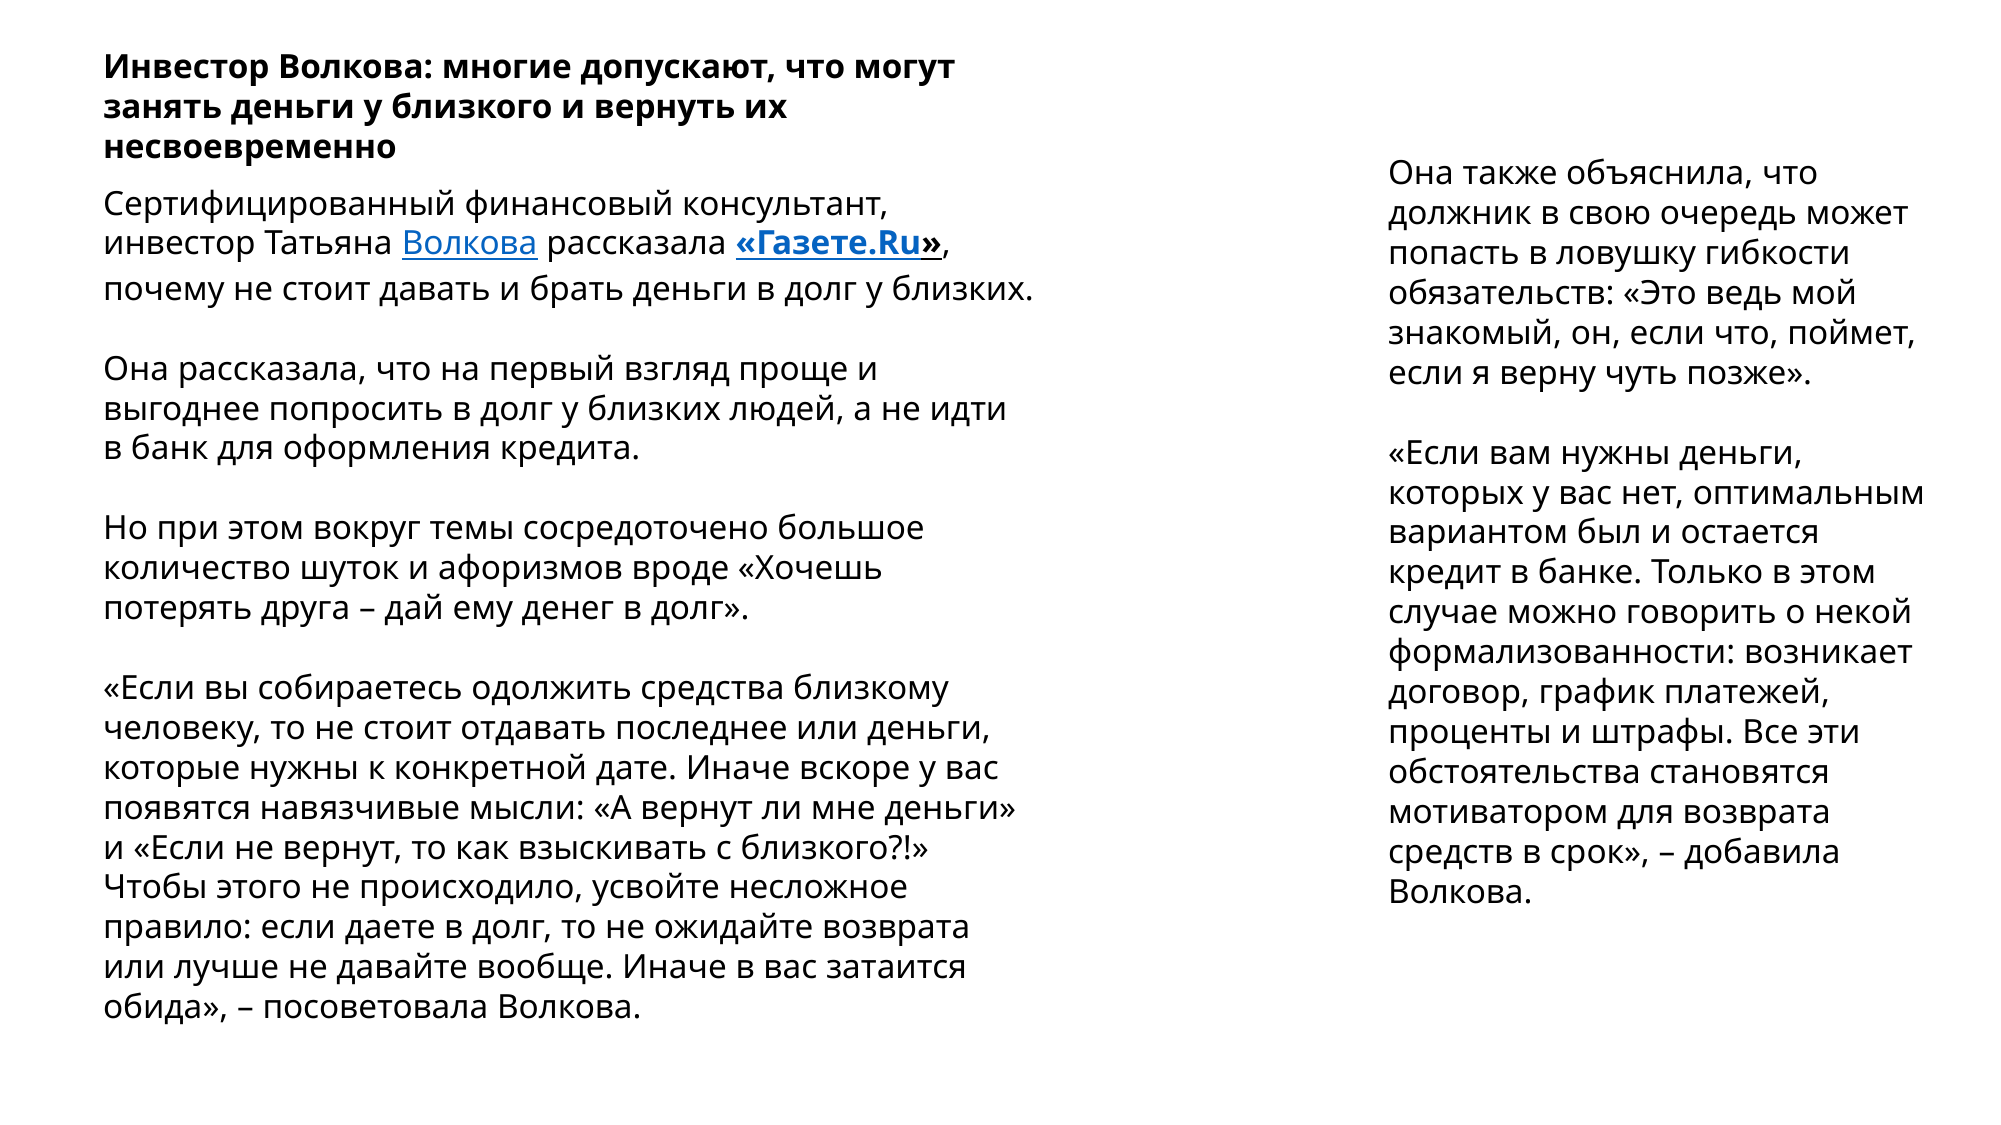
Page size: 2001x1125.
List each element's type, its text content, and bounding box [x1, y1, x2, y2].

text_box Инвестор Волкова: многие допускают, что могут занять деньги у близкого и вернуть их несвоевременно [88, 37, 1089, 173]
text_box Она также объяснила, что должник в свою очередь может попасть в ловушку гибкости обязательств: «Это ведь мой знакомый, он, если что, поймет, если я верну чуть позже». «Если вам нужны деньги, которых у вас нет, оптимальным вариантом был и остается кредит в банке. Только в этом случае можно говорить о некой формализованности: возникает договор, график платежей, проценты и штрафы. Все эти обстоятельства становятся мотиватором для возврата средств в срок», – добавила Волкова. [1373, 144, 1946, 918]
text_box Сертифицированный финансовый консультант, инвестор Татьяна Волкова рассказала «Газете.Ru», почему не стоит давать и брать деньги в долг у близких. Она рассказала, что на первый взгляд проще и выгоднее попросить в долг у близких людей, а не идти в банк для оформления кредита. Но при этом вокруг темы сосредоточено большое количество шуток и афоризмов вроде «Хочешь потерять друга – дай ему денег в долг». «Если вы собираетесь одолжить средства близкому человеку, то не стоит отдавать последнее или деньги, которые нужны к конкретной дате. Иначе вскоре у вас появятся навязчивые мысли: «А вернут ли мне деньги» и «Если не вернут, то как взыскивать с близкого?!» Чтобы этого не происходило, усвойте несложное правило: если даете в долг, то не ожидайте возврата или лучше не давайте вообще. Иначе в вас затаится обида», – посоветовала Волкова. [88, 174, 1054, 1033]
